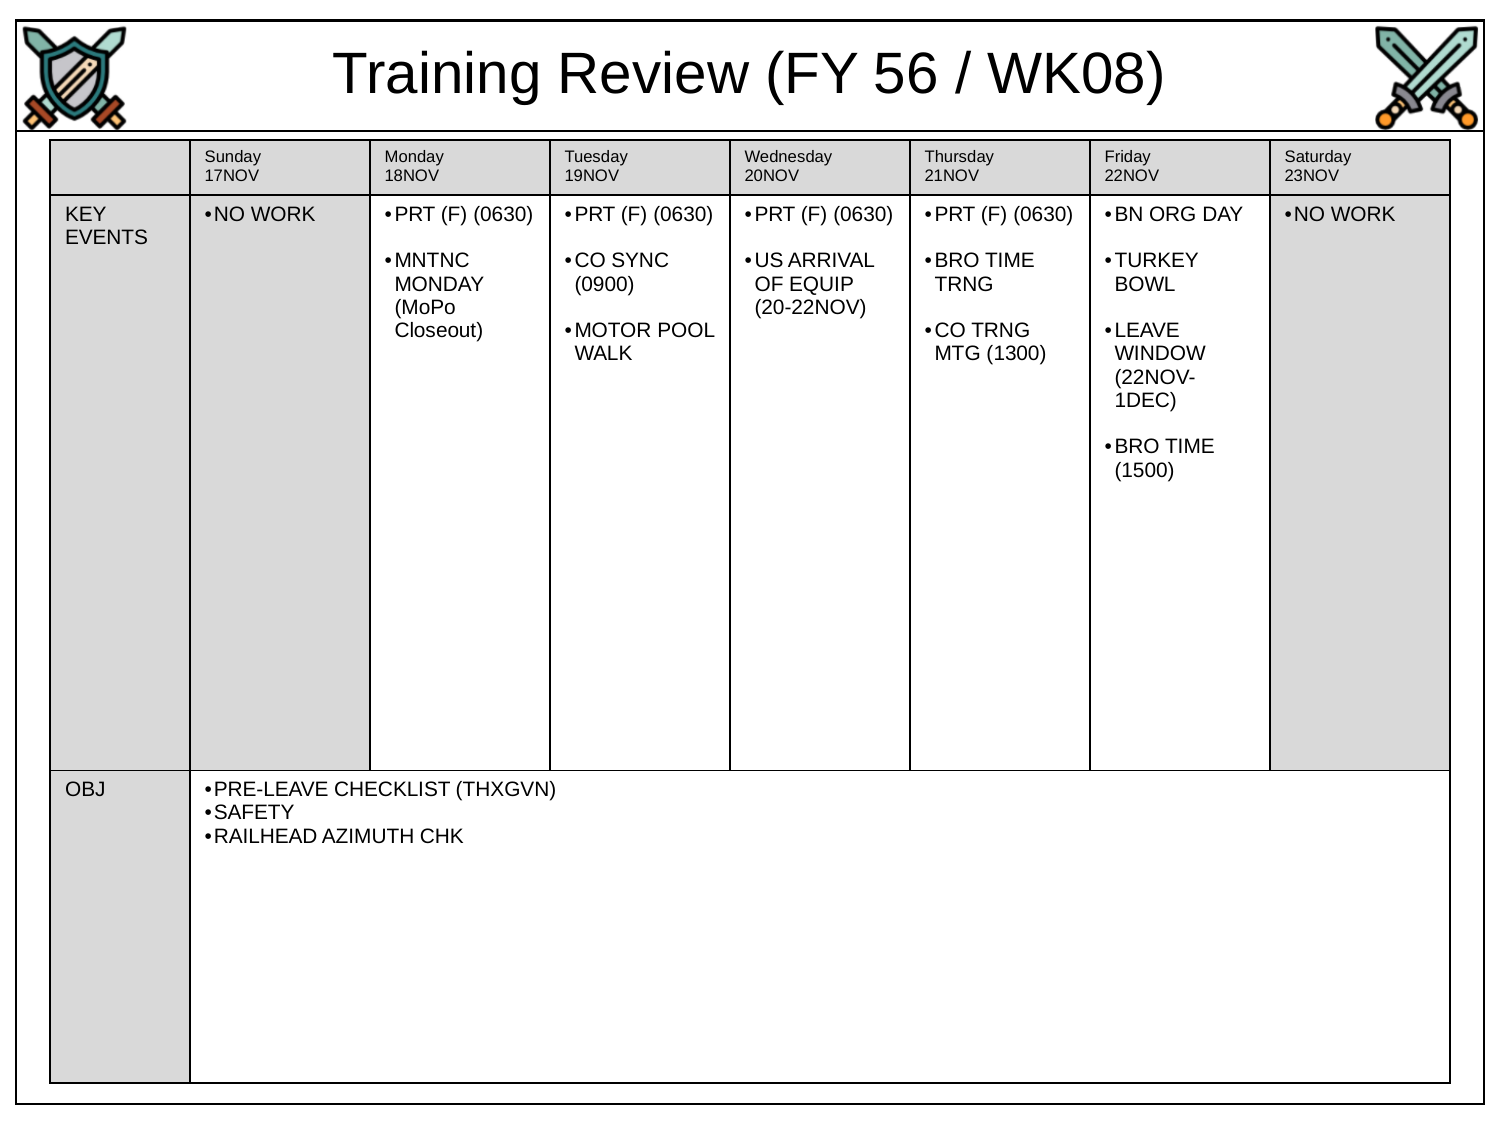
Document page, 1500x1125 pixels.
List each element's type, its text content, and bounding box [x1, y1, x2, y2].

picture [17, 20, 132, 130]
table_header Monday 18NOV [371, 141, 549, 194]
table_header [51, 141, 189, 194]
table_cell PRE-LEAVE CHECKLIST (THXGVN) SAFETY RAILHEAD AZIMUTH CHK [191, 771, 1449, 1082]
table_cell OBJ [51, 771, 189, 1082]
table_cell PRT (F) (0630) CO SYNC (0900) MOTOR POOL WALK [551, 196, 729, 770]
table_cell BN ORG DAY TURKEY BOWL LEAVE WINDOW (22NOV-1DEC) BRO TIME (1500) [1091, 196, 1269, 770]
table_header Wednesday 20NOV [731, 141, 909, 194]
table_header Sunday 17NOV [191, 141, 369, 194]
table_cell PRT (F) (0630) BRO TIME TRNG CO TRNG MTG (1300) [911, 196, 1089, 770]
table_cell PRT (F) (0630) US ARRIVAL OF EQUIP (20-22NOV) [731, 196, 909, 770]
picture [17, 132, 132, 136]
picture [1371, 132, 1482, 136]
table_cell PRT (F) (0630) MNTNC MONDAY (MoPo Closeout) [371, 196, 549, 770]
table_header Saturday 23NOV [1271, 141, 1449, 194]
table_header Thursday 21NOV [911, 141, 1089, 194]
table_cell KEY EVENTS [51, 196, 189, 770]
table_header Tuesday 19NOV [551, 141, 729, 194]
table_cell NO WORK [1271, 196, 1449, 770]
text_box Training Review (FY 56 / WK08) [318, 27, 1182, 113]
picture [1371, 21, 1482, 130]
table_header Friday 22NOV [1091, 141, 1269, 194]
table_cell NO WORK [191, 196, 369, 770]
